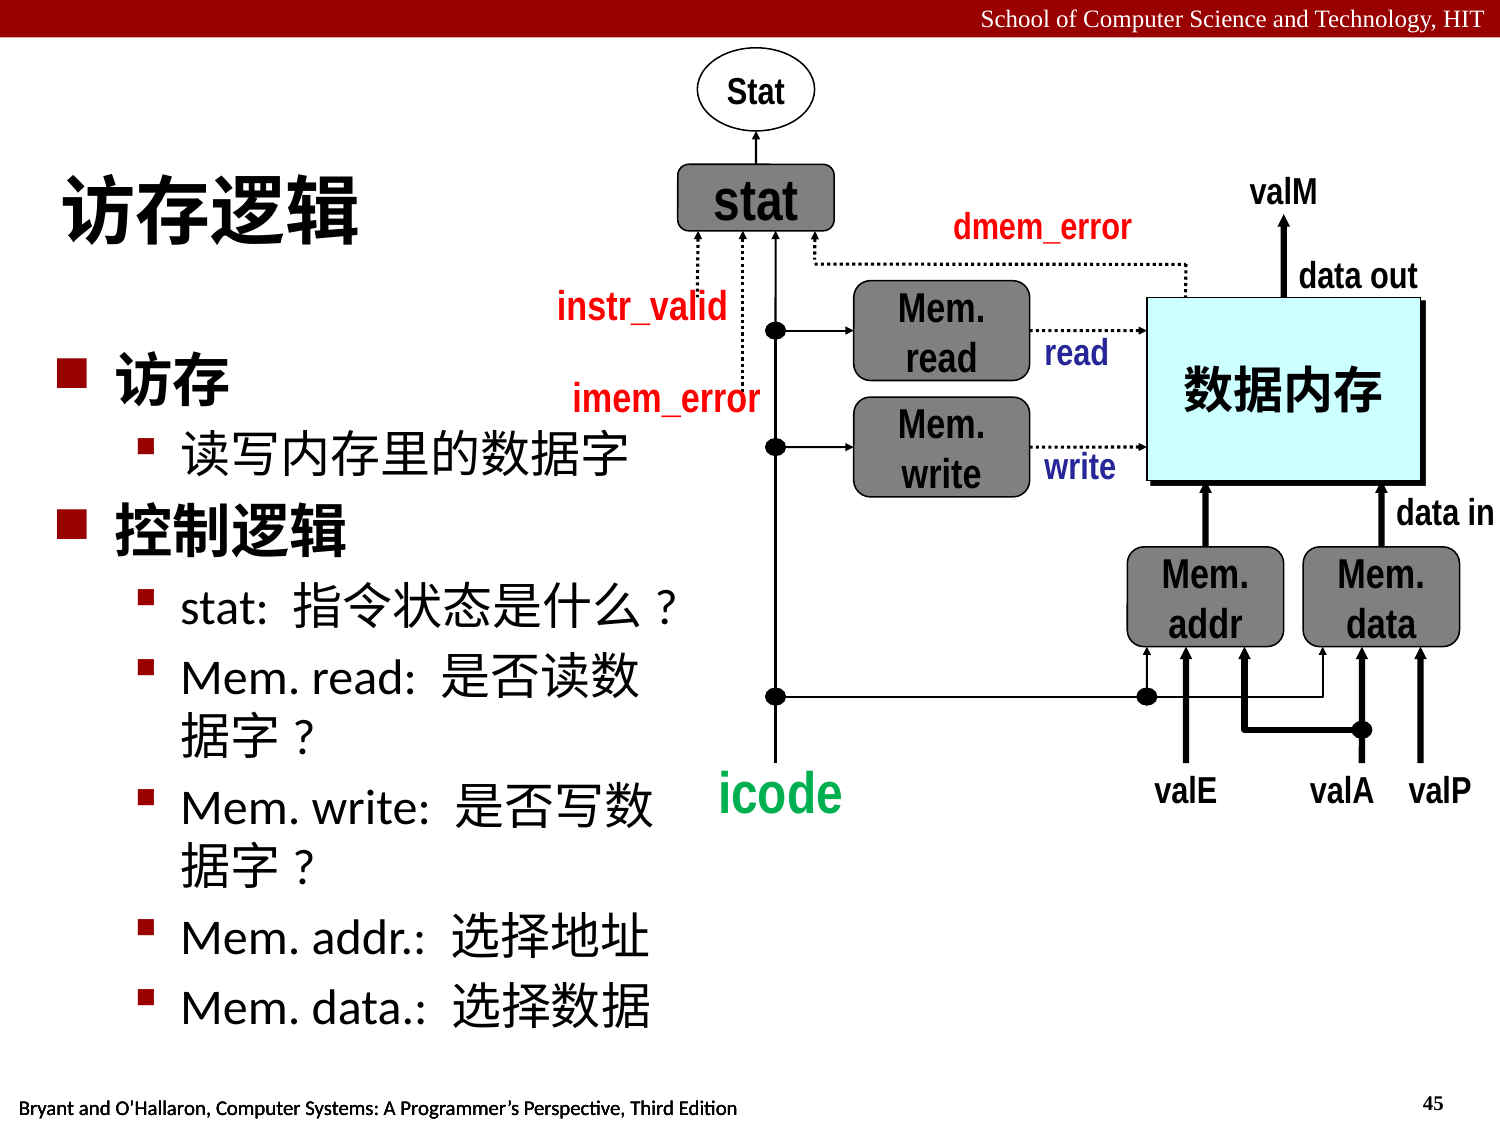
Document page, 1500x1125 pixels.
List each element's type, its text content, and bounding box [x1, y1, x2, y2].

list 访存 读写内存里的数据字 控制逻辑 stat: 指令状态是什么? Mem. read: 是否读数据字? Mem. write: 是否写数据字? Mem. addr.: 选择地址 Mem. data.: 选择数据 [43, 335, 684, 1082]
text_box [501, 47, 1500, 835]
title 访存逻辑 [44, 146, 405, 272]
